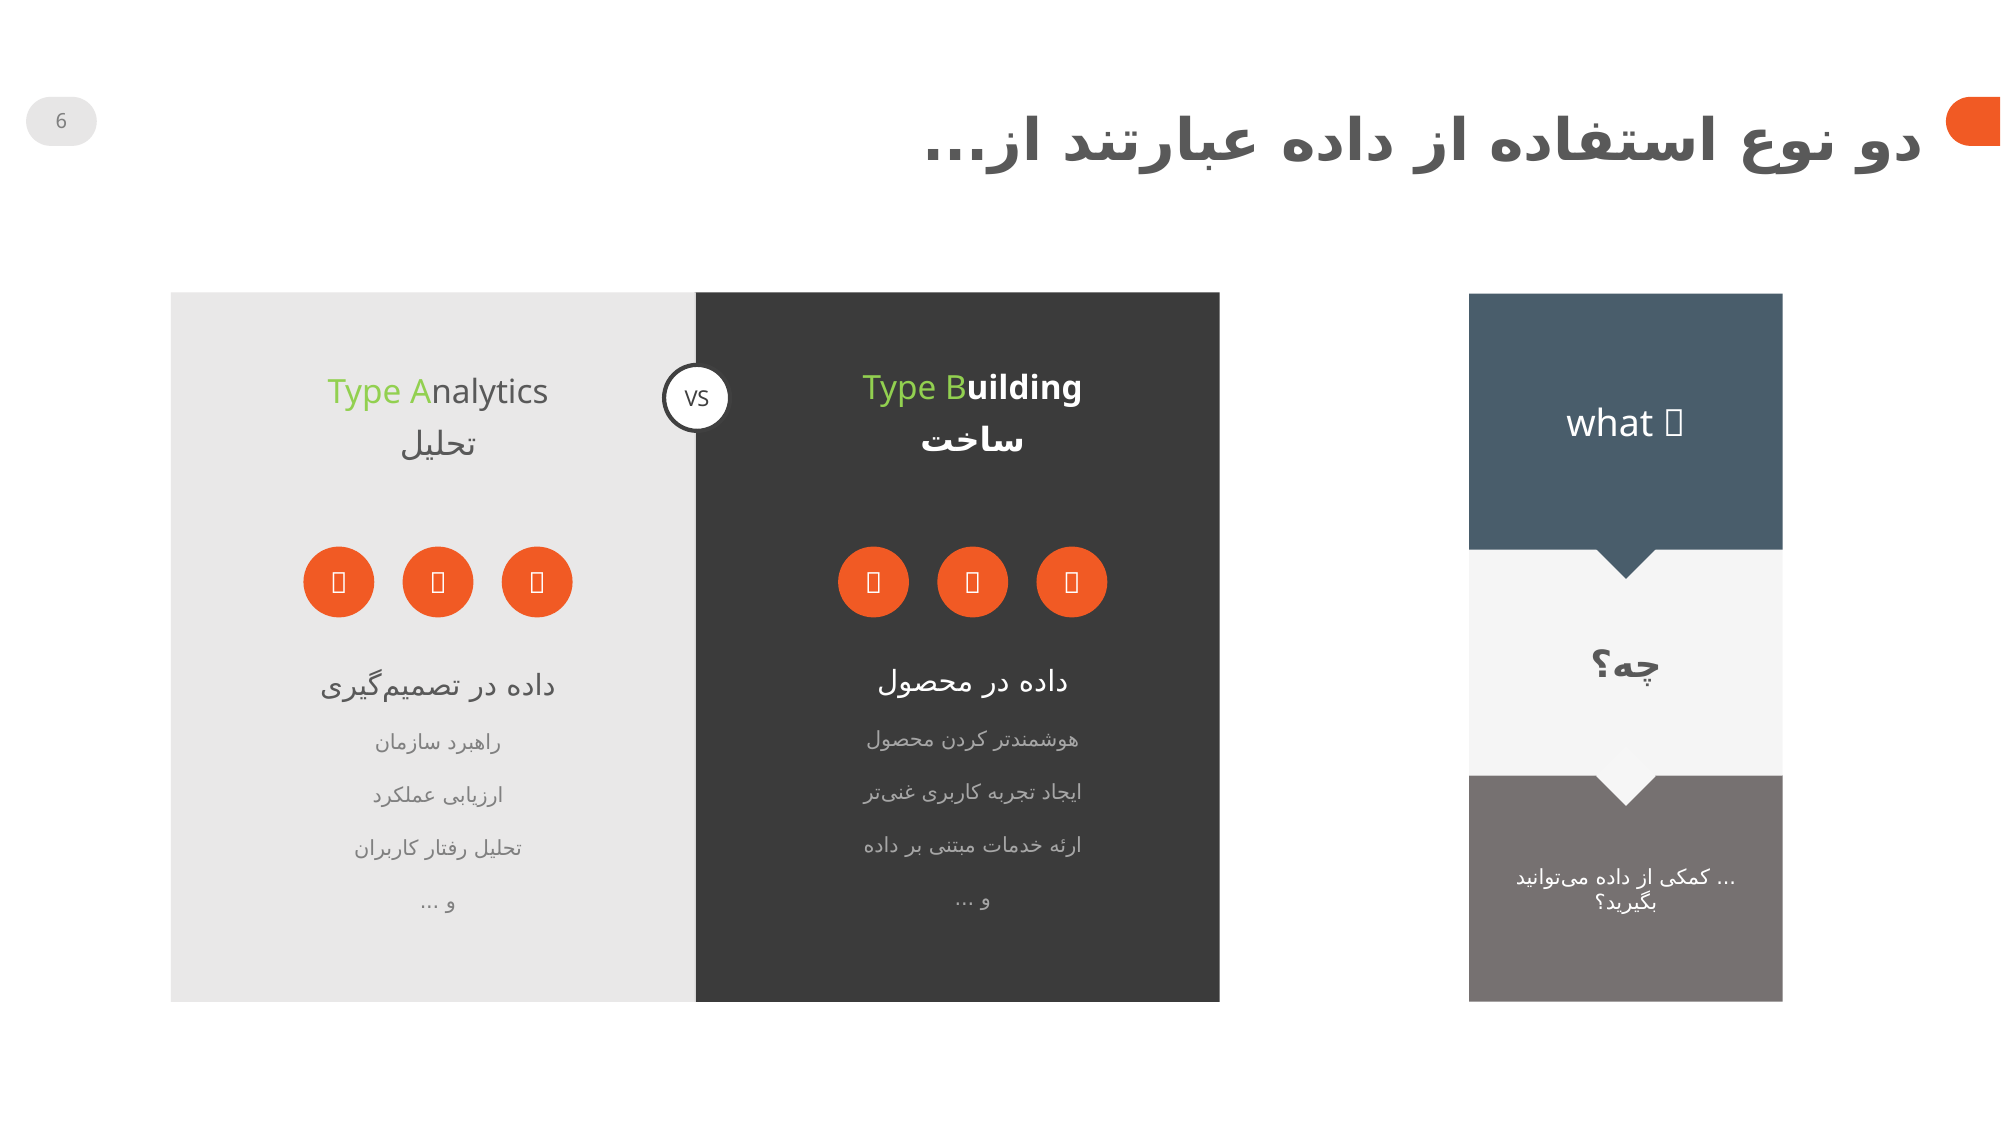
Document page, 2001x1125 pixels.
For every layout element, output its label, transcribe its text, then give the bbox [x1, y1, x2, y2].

text_box داده در محصول هوشمندتر کردن محصول ایجاد تجربه کاربری غنی‌تر ارئه خدمات مبتنی بر داده و ... [770, 644, 1176, 926]
text_box  [302, 545, 376, 619]
text_box  [1035, 545, 1109, 619]
text_box VS [663, 363, 732, 432]
text_box Type Analytics تحلیل [265, 374, 611, 419]
text_box  [936, 545, 1010, 619]
text_box Type Building ساخت [800, 370, 1146, 415]
text_box ... کمکی از داده می‌توانید بگیرید؟ [1468, 774, 1784, 1003]
text_box  [500, 545, 574, 619]
text_box  [837, 545, 911, 619]
list دو نوع استفاده از داده عبارتند از... [134, 100, 1924, 174]
slide_number 6 [26, 89, 97, 154]
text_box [1469, 571, 1783, 798]
text_box [697, 291, 1221, 1003]
text_box داده در تصمیم‌گیری راهبرد سازمان ارزیابی عملکرد تحلیل رفتار کاربران و ... [235, 648, 641, 930]
text_box  [401, 545, 475, 619]
text_box [170, 291, 697, 1003]
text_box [1469, 293, 1783, 571]
